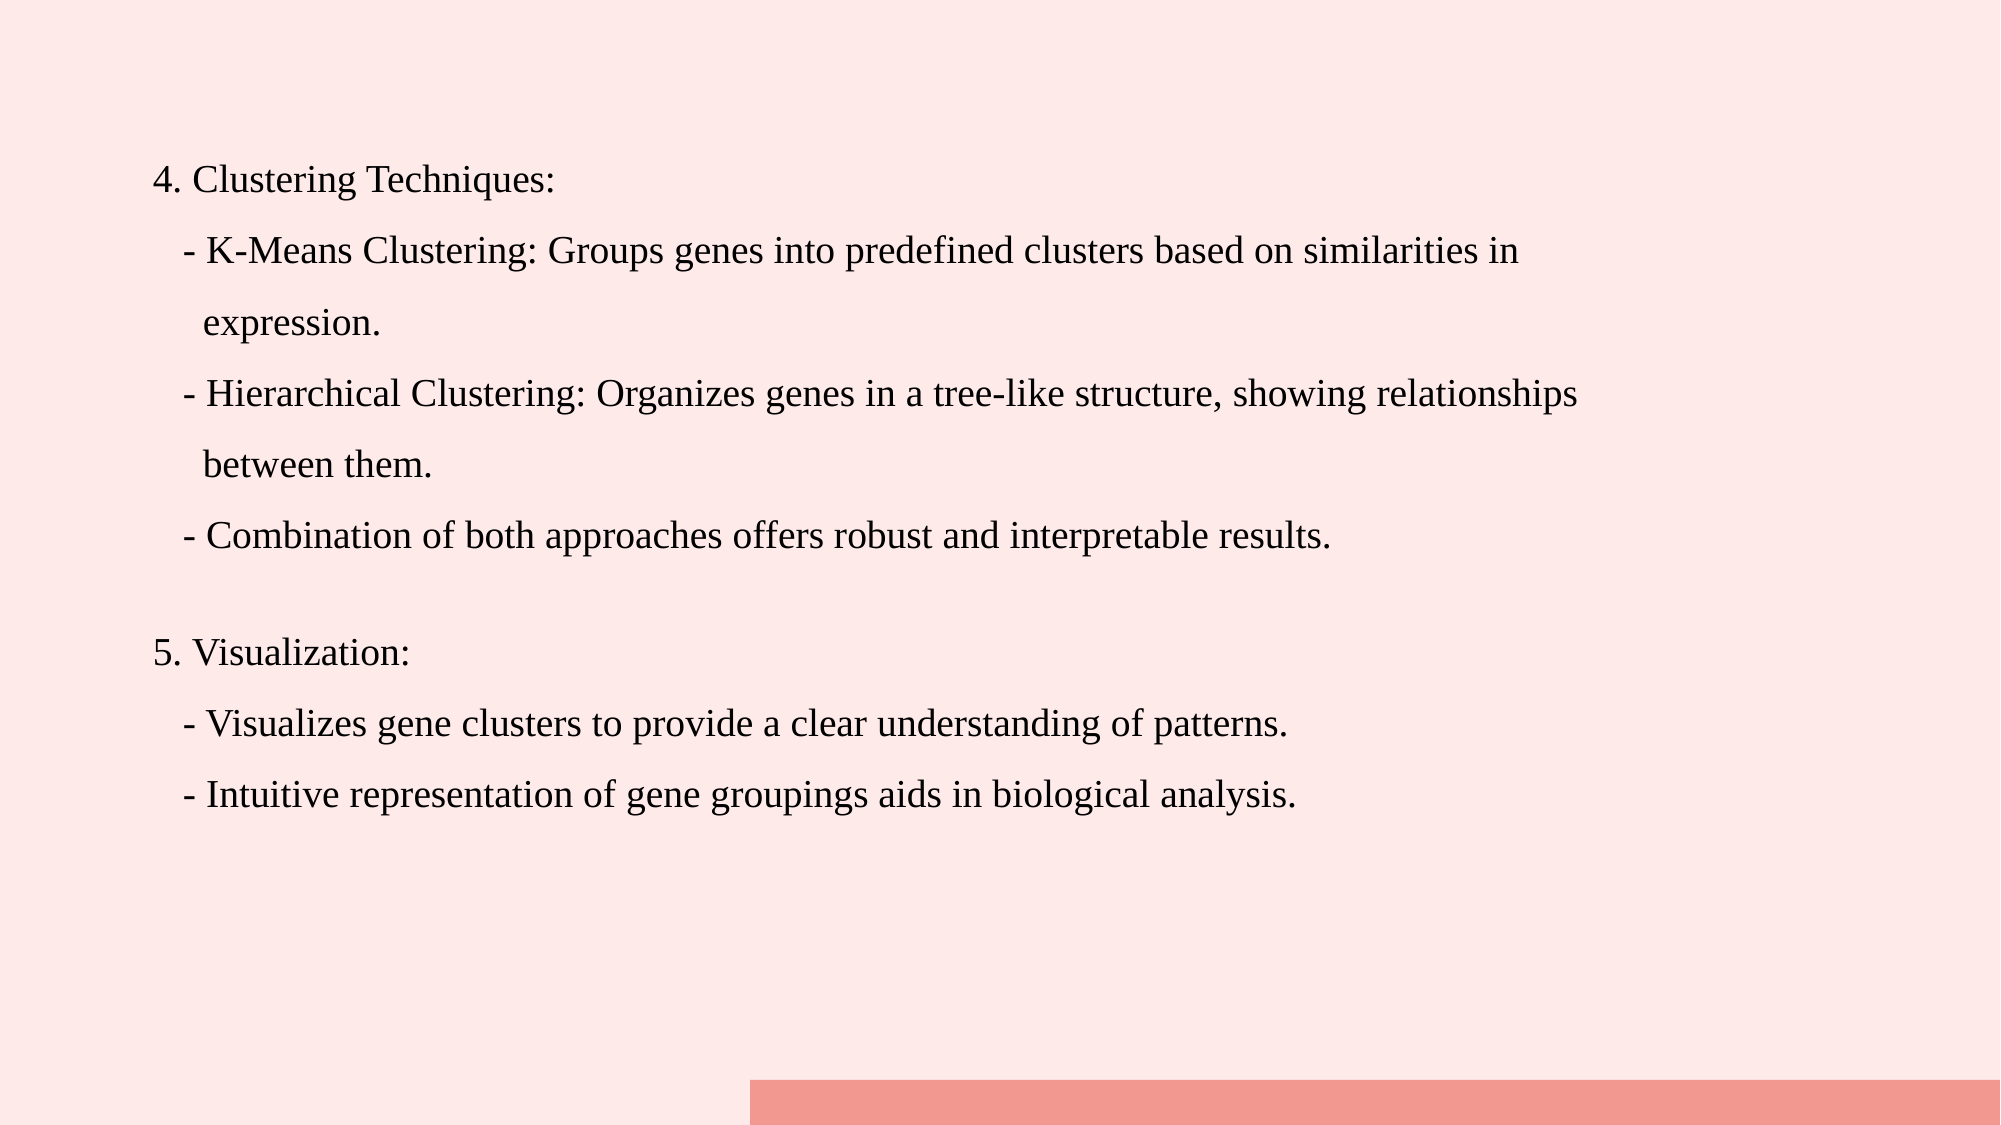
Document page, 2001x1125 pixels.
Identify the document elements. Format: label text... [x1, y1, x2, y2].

text_box 4. Clustering Techniques: - K-Means Clustering: Groups genes into predefined clusters based on similarities in expression. - Hierarchical Clustering: Organizes genes in a tree-like structure, showing relationships between them. - Combination of both approaches offers robust and interpretable results. 5. Visualization: - Visualizes gene clusters to provide a clear understanding of patterns. - Intuitive representation of gene groupings aids in biological analysis. [138, 76, 1926, 913]
